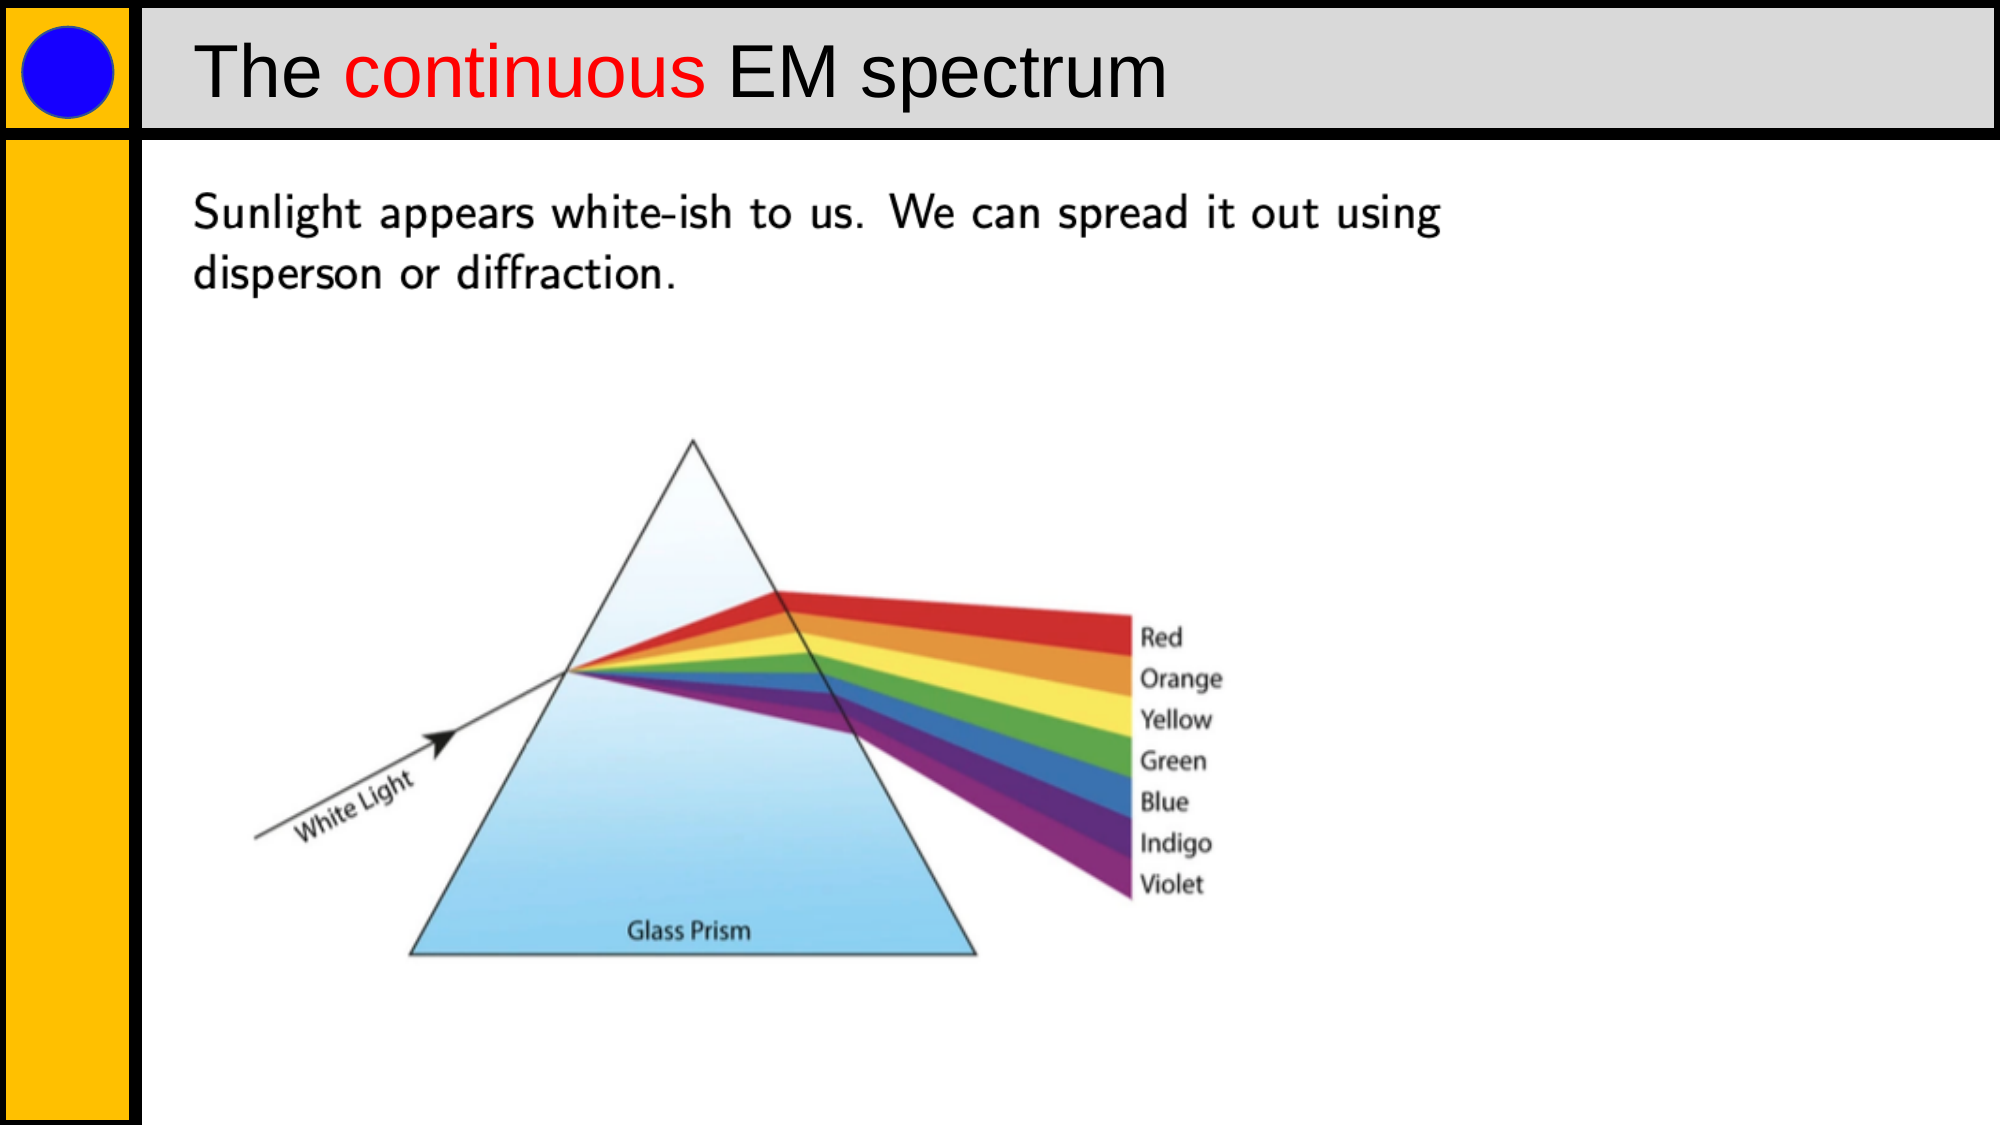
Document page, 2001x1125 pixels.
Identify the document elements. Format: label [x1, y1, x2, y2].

picture [174, 180, 1520, 322]
picture [185, 412, 1252, 1004]
text_box [0, 1, 2000, 1125]
